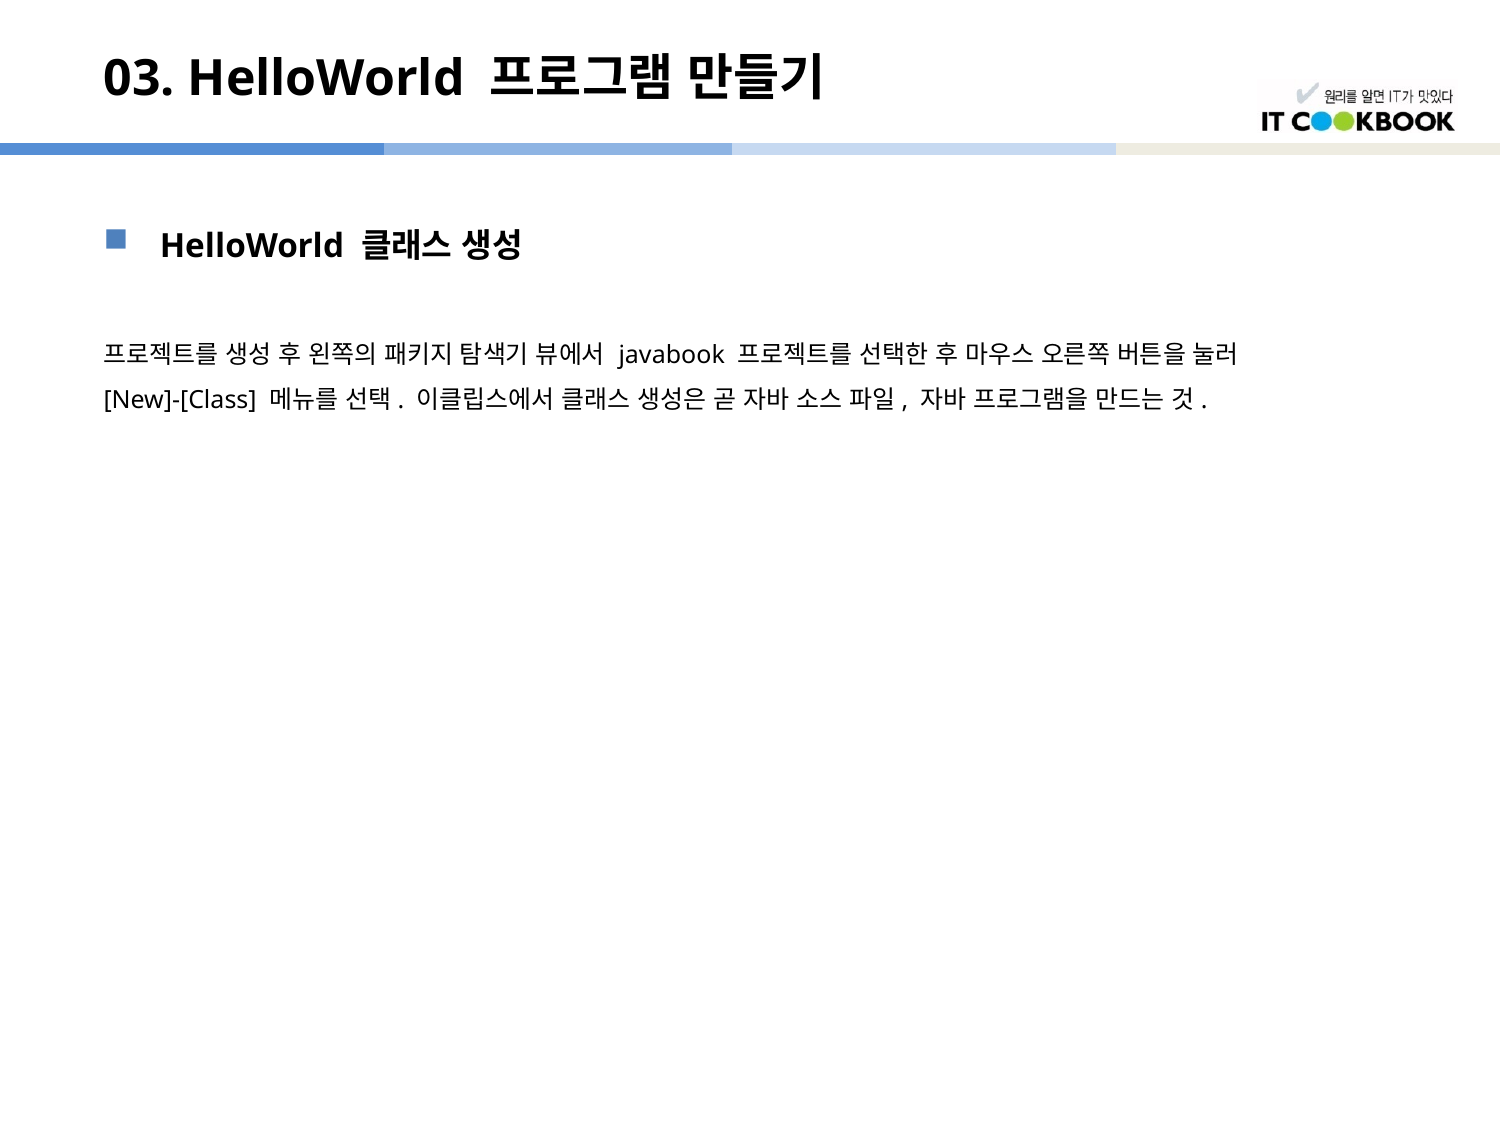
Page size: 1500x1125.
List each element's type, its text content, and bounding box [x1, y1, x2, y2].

list HelloWorld 클래스 생성 프로젝트를 생성 후 왼쪽의 패키지 탐색기 뷰에서 javabook 프로젝트를 선택한 후 마우스 오른쪽 버튼을 눌러 [New]-[Class] 메뉴를 선택. 이클립스에서 클래스 생성은 곧 자바 소스 파일, 자바 프로그램을 만드는 것. [88, 196, 1448, 705]
title 03. HelloWorld 프로그램 만들기 [88, 30, 1211, 121]
picture [1257, 79, 1458, 133]
